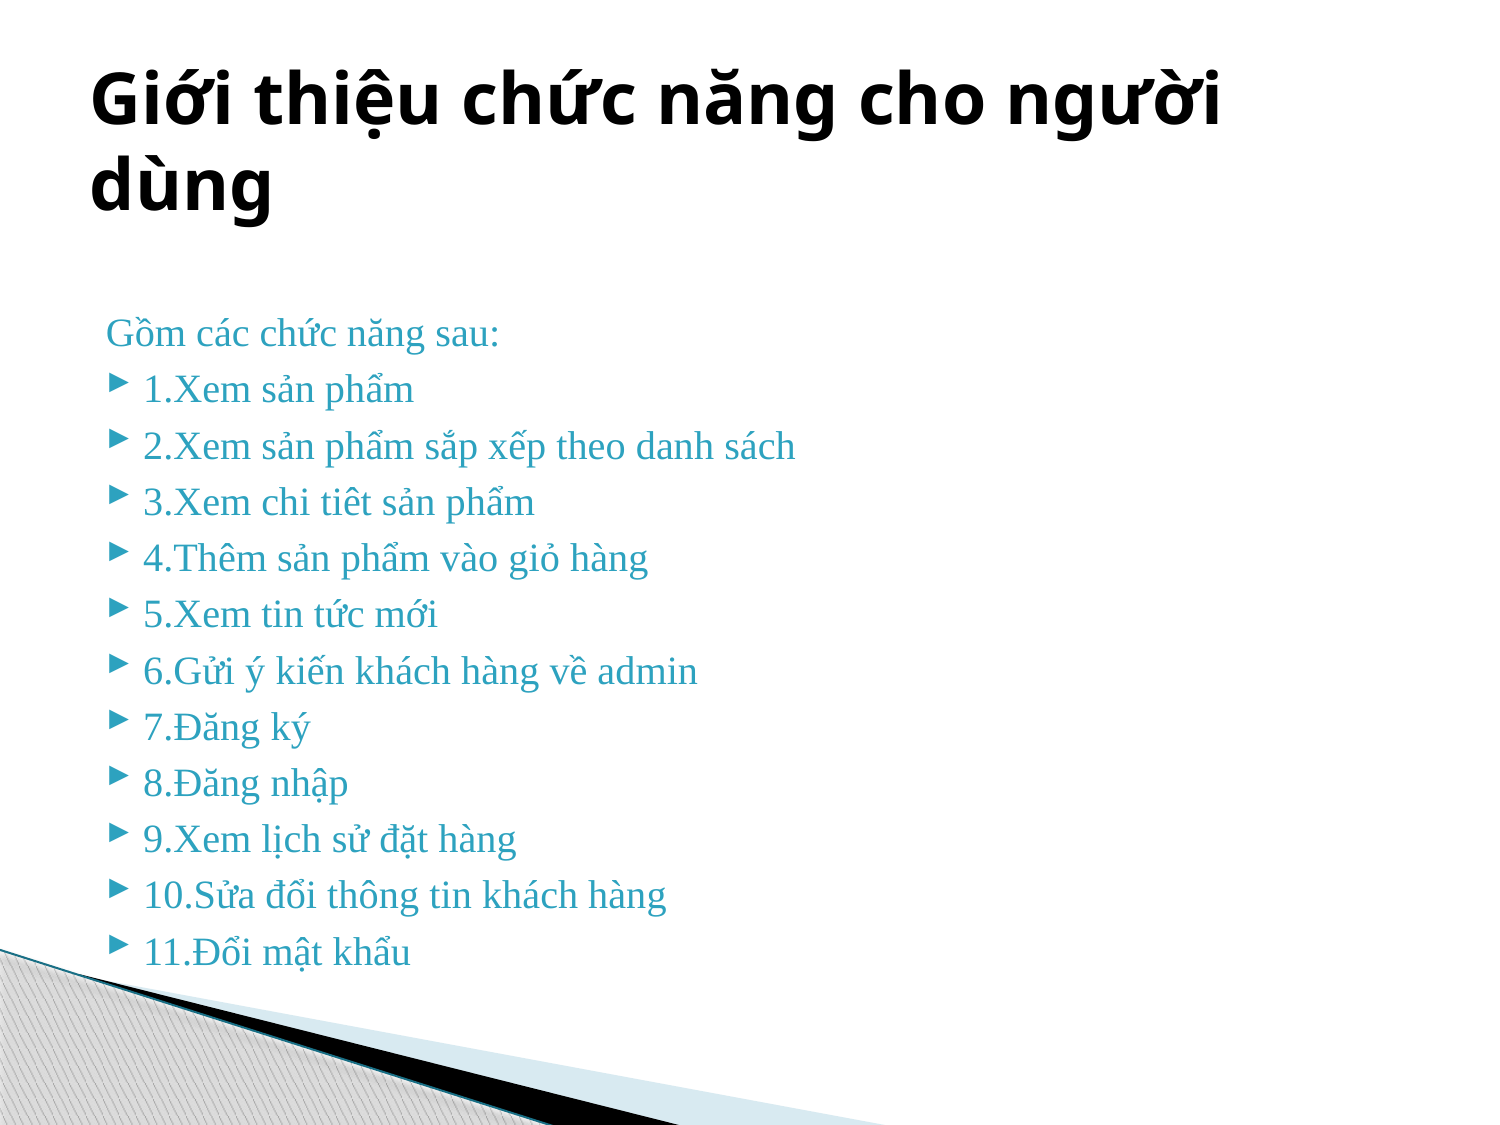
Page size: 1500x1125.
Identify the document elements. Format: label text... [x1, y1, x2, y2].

list Gồm các chức năng sau: 1.Xem sản phẩm 2.Xem sản phẩm sắp xếp theo danh sách 3.Xem chi tiêt sản phẩm 4.Thêm sản phẩm vào giỏ hàng 5.Xem tin tức mới 6.Gửi ý kiến khách hàng về admin 7.Đăng ký 8.Đăng nhập 9.Xem lịch sử đặt hàng 10.Sửa đổi thông tin khách hàng 11.Đổi mật khẩu [75, 243, 1425, 986]
title Giới thiệu chức năng cho người dùng [75, 45, 1425, 233]
